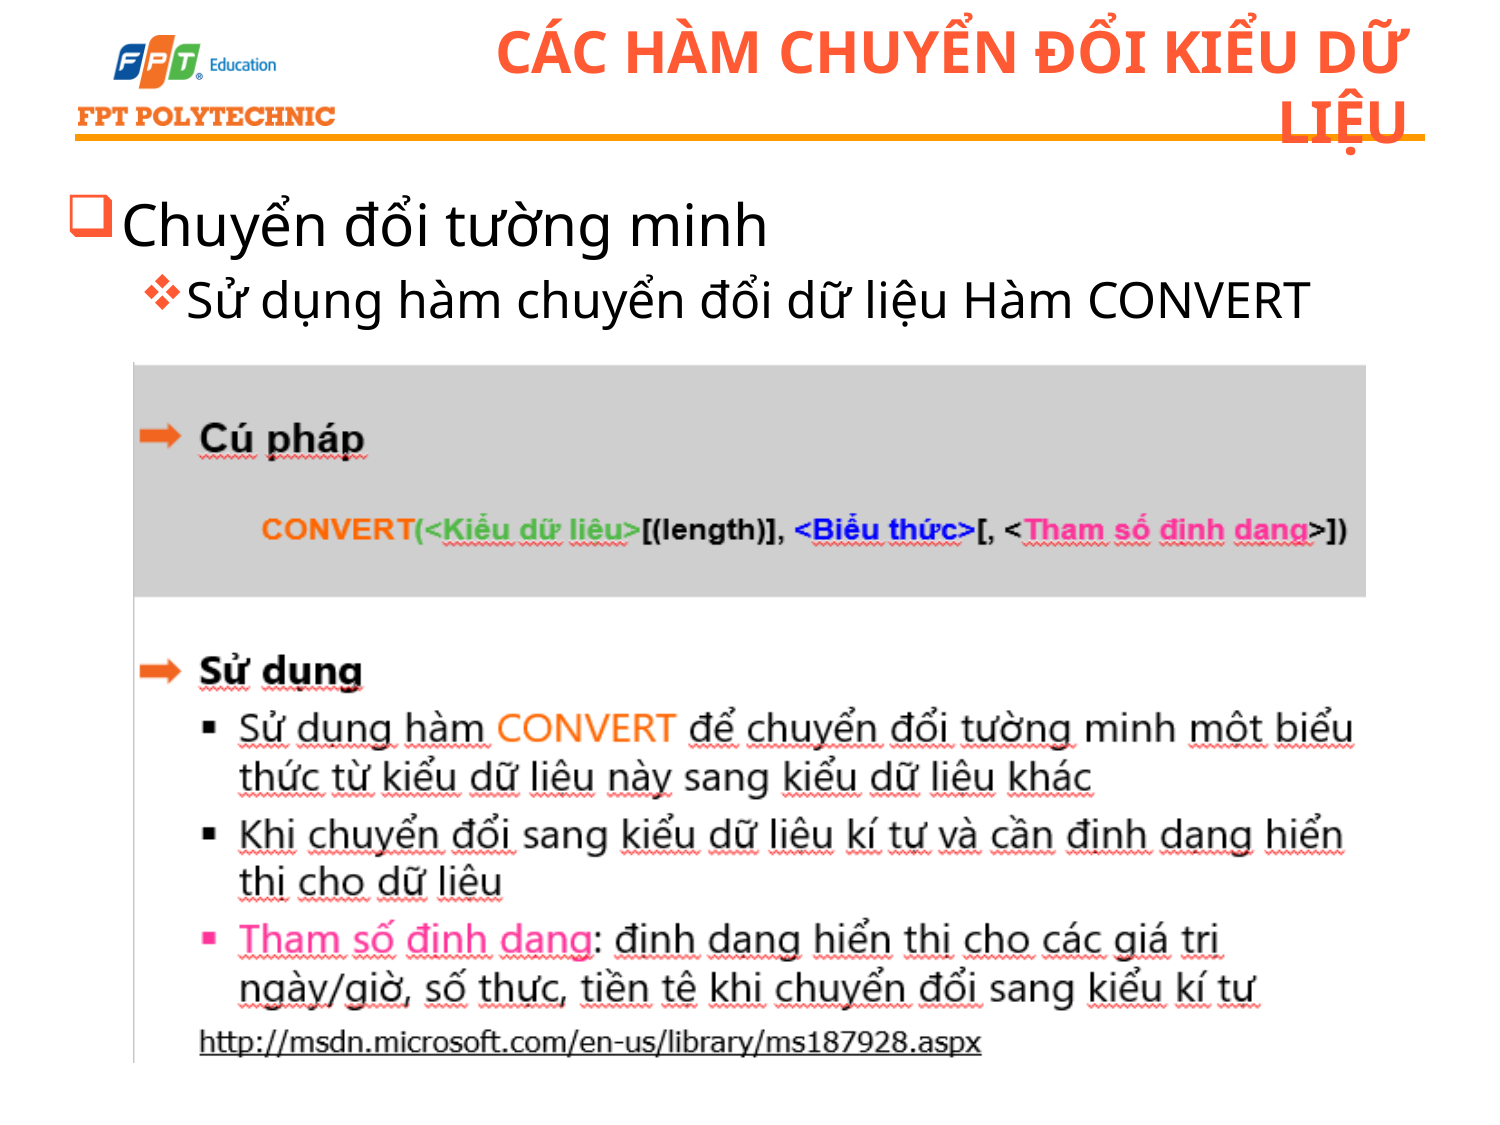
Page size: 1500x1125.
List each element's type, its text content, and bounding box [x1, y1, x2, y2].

list Chuyển đổi tường minh Sử dụng hàm chuyển đổi dữ liệu Hàm CONVERT [50, 181, 1400, 1044]
picture [78, 35, 338, 126]
picture [133, 362, 1367, 1063]
title Các hàm chuyển đổi kiểu dữ liệu [337, 45, 1425, 125]
